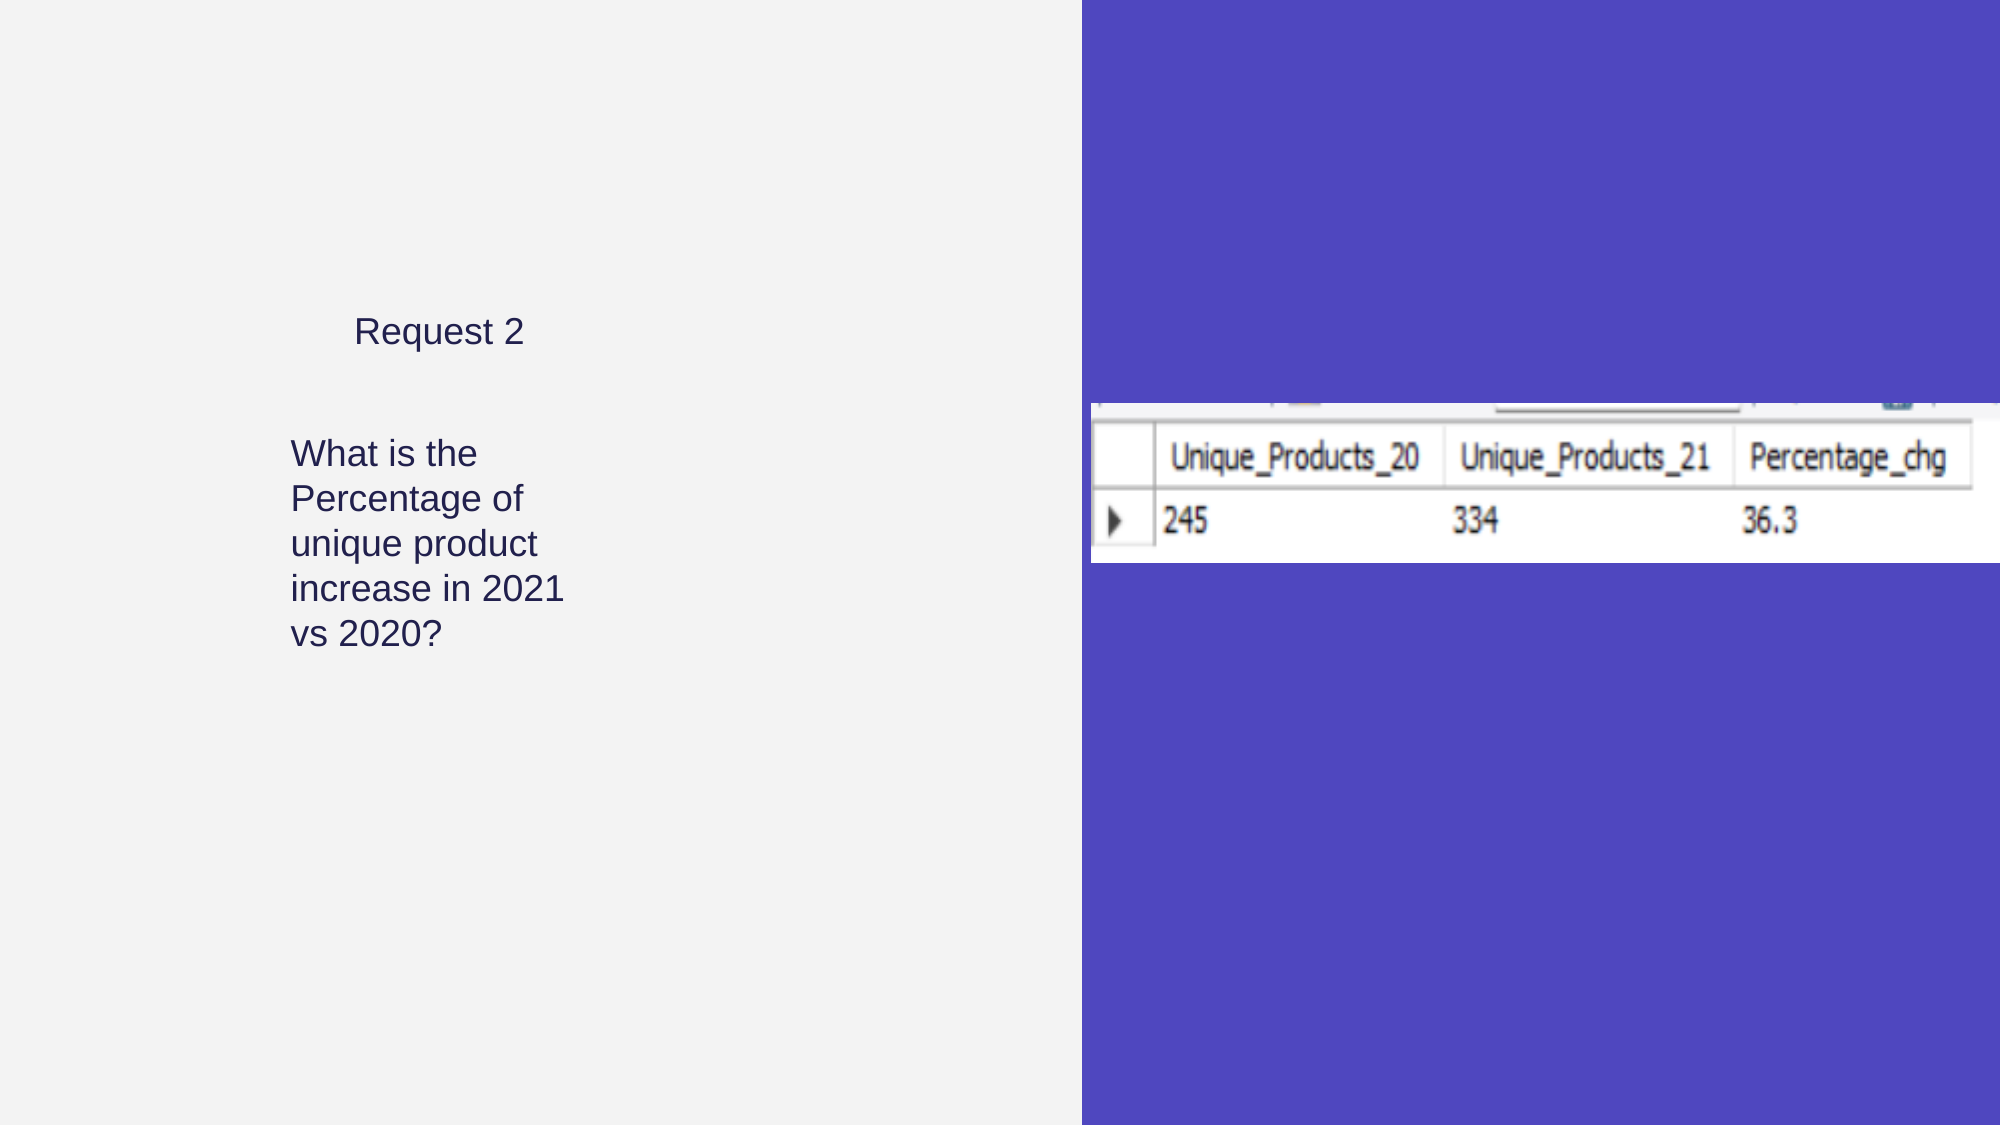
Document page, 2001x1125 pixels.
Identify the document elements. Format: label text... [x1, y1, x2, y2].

text_box Request 2 [339, 299, 540, 360]
picture [1091, 403, 2000, 563]
text_box What is the Percentage of unique product increase in 2021 vs 2020? [275, 421, 603, 662]
